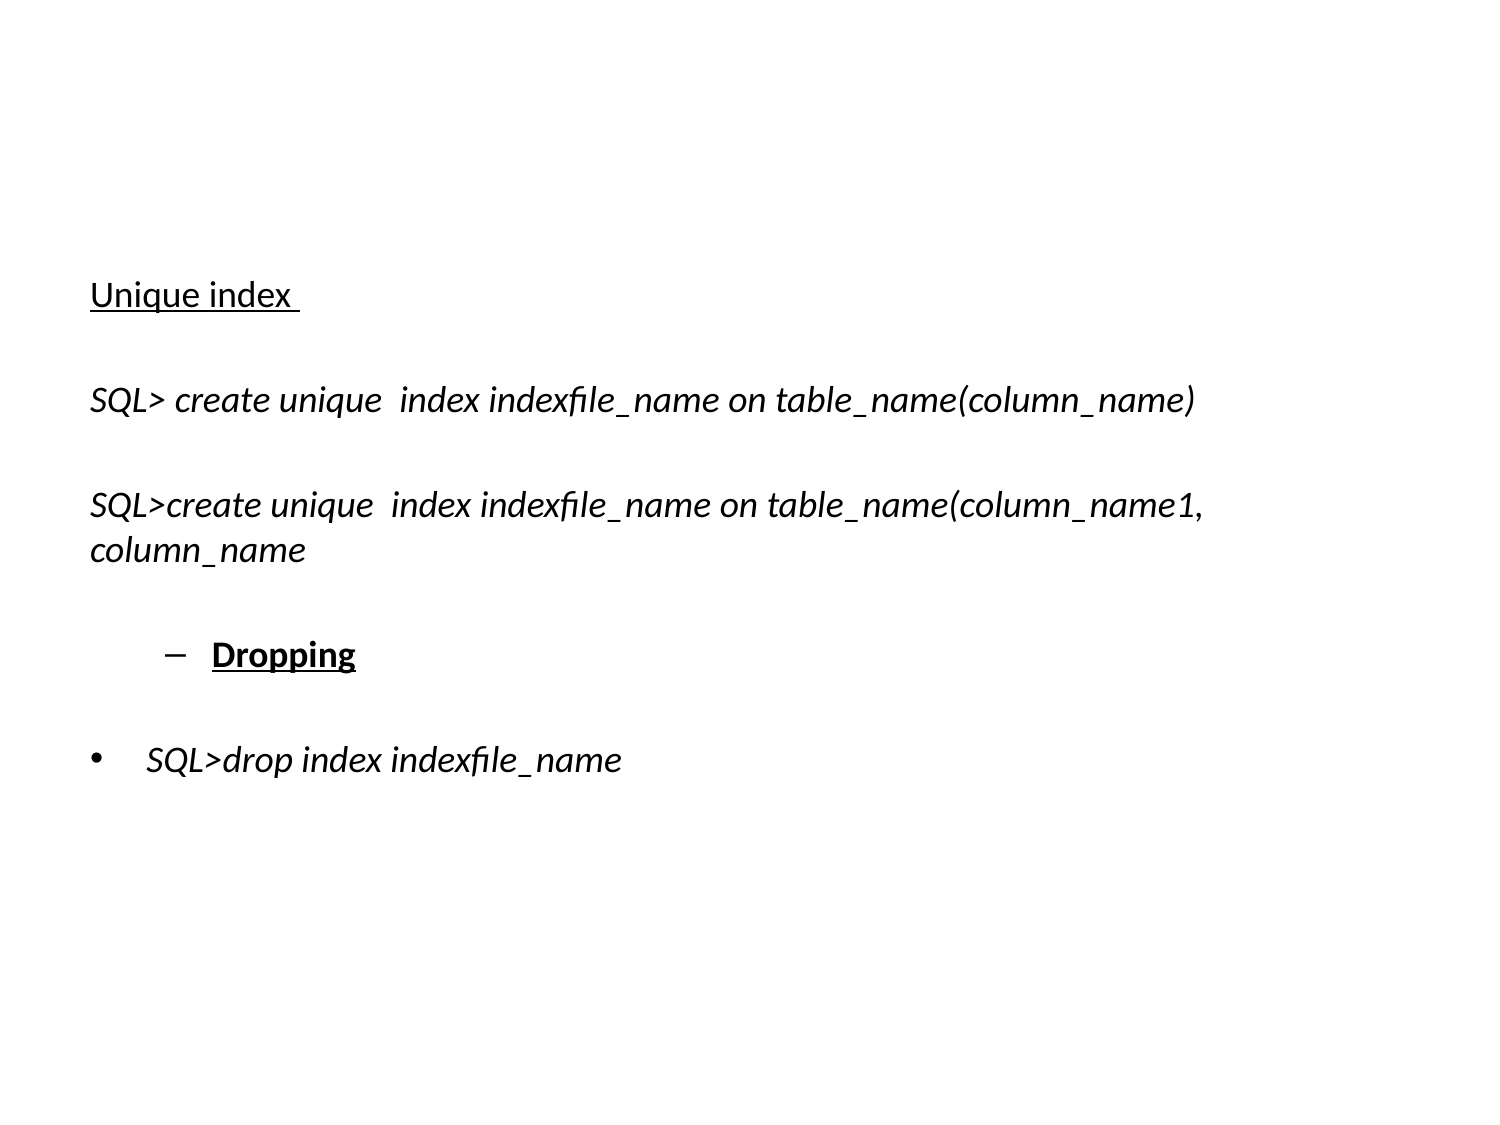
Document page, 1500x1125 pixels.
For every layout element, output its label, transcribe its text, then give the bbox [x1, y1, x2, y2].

list Unique index SQL> create unique index indexfile_name on table_name(column_name) SQL>create unique index indexfile_name on table_name(column_name1, column_name Dropping SQL>drop index indexfile_name [75, 262, 1425, 1005]
